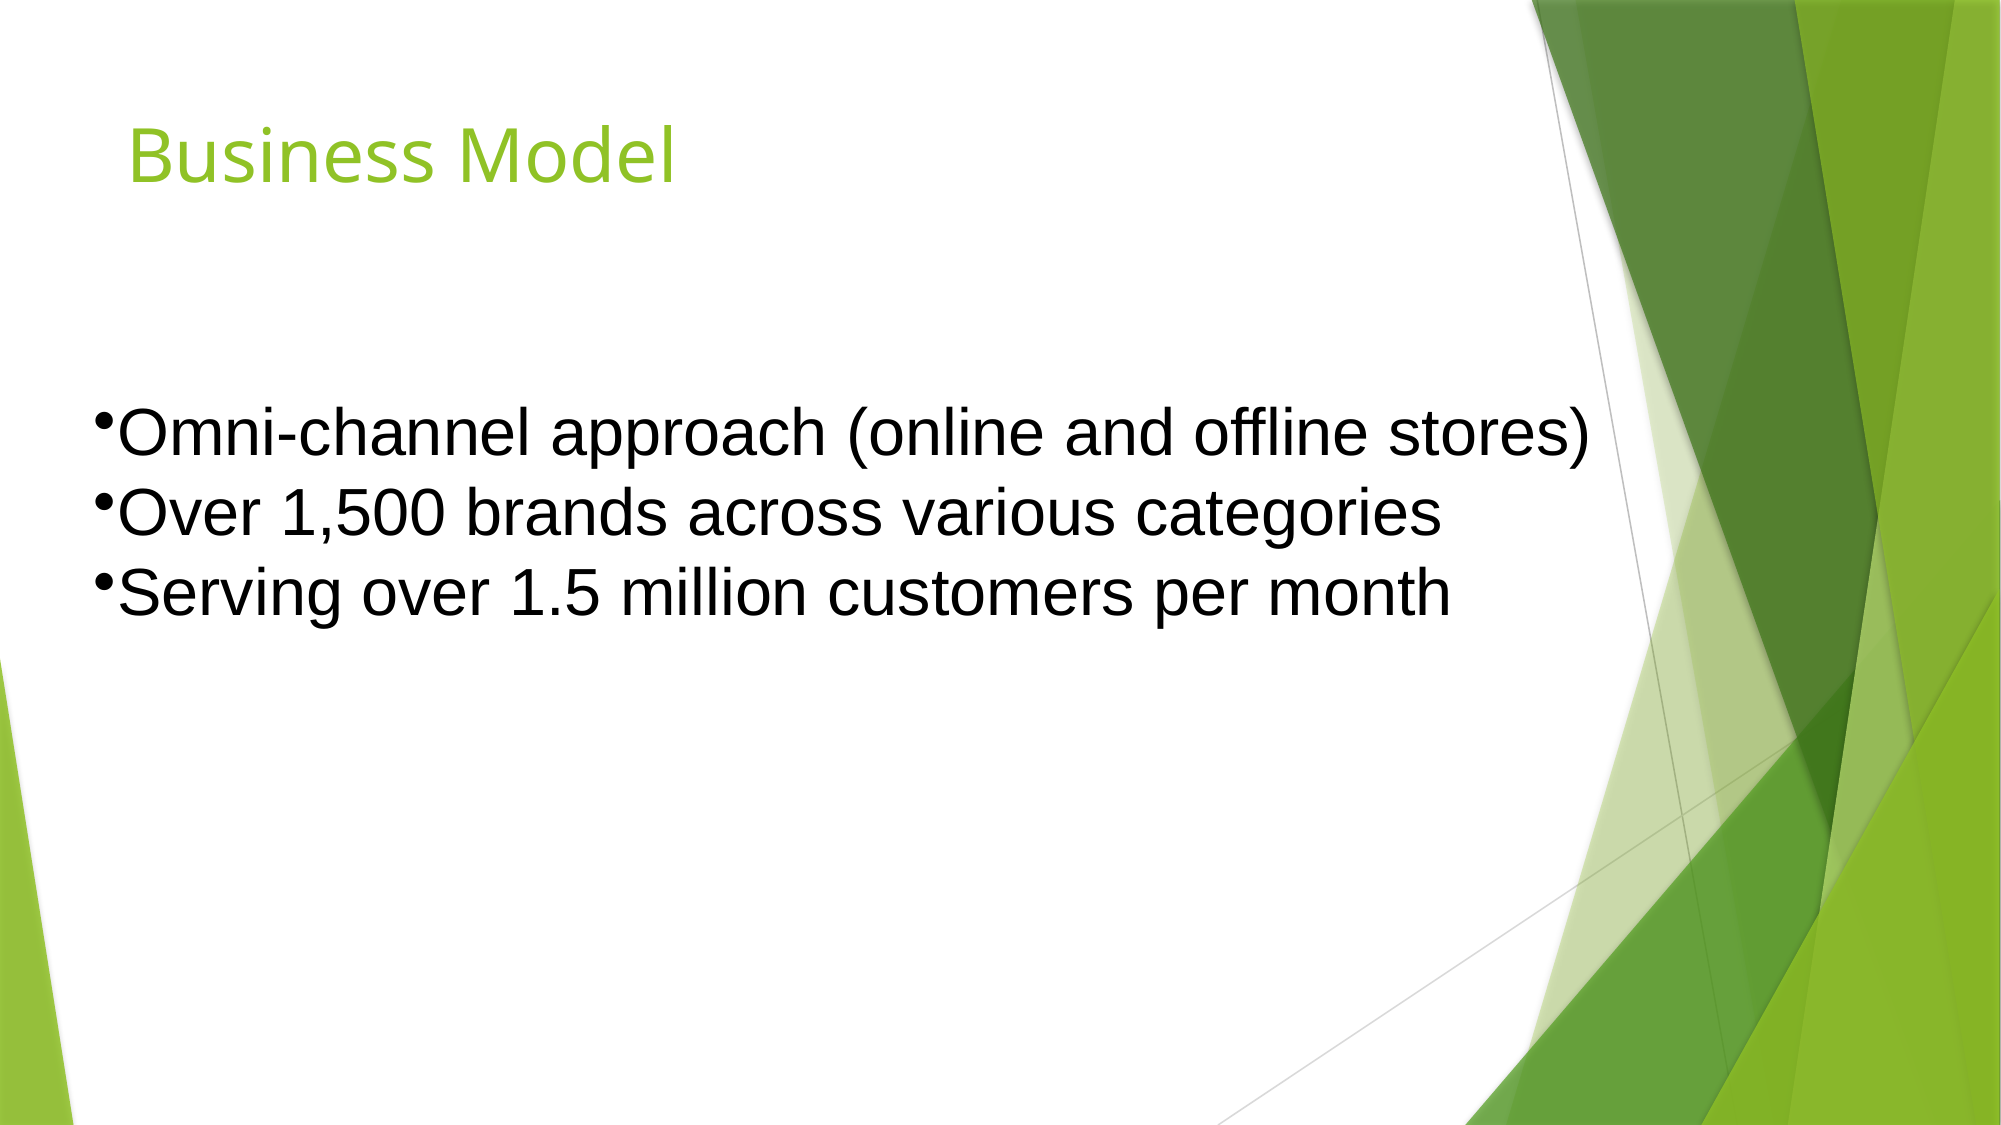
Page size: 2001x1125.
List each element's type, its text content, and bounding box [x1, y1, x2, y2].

list Omni-channel approach (online and offline stores) Over 1,500 brands across various categories Serving over 1.5 million customers per month [78, 182, 1654, 836]
title Business Model [111, 99, 1522, 182]
